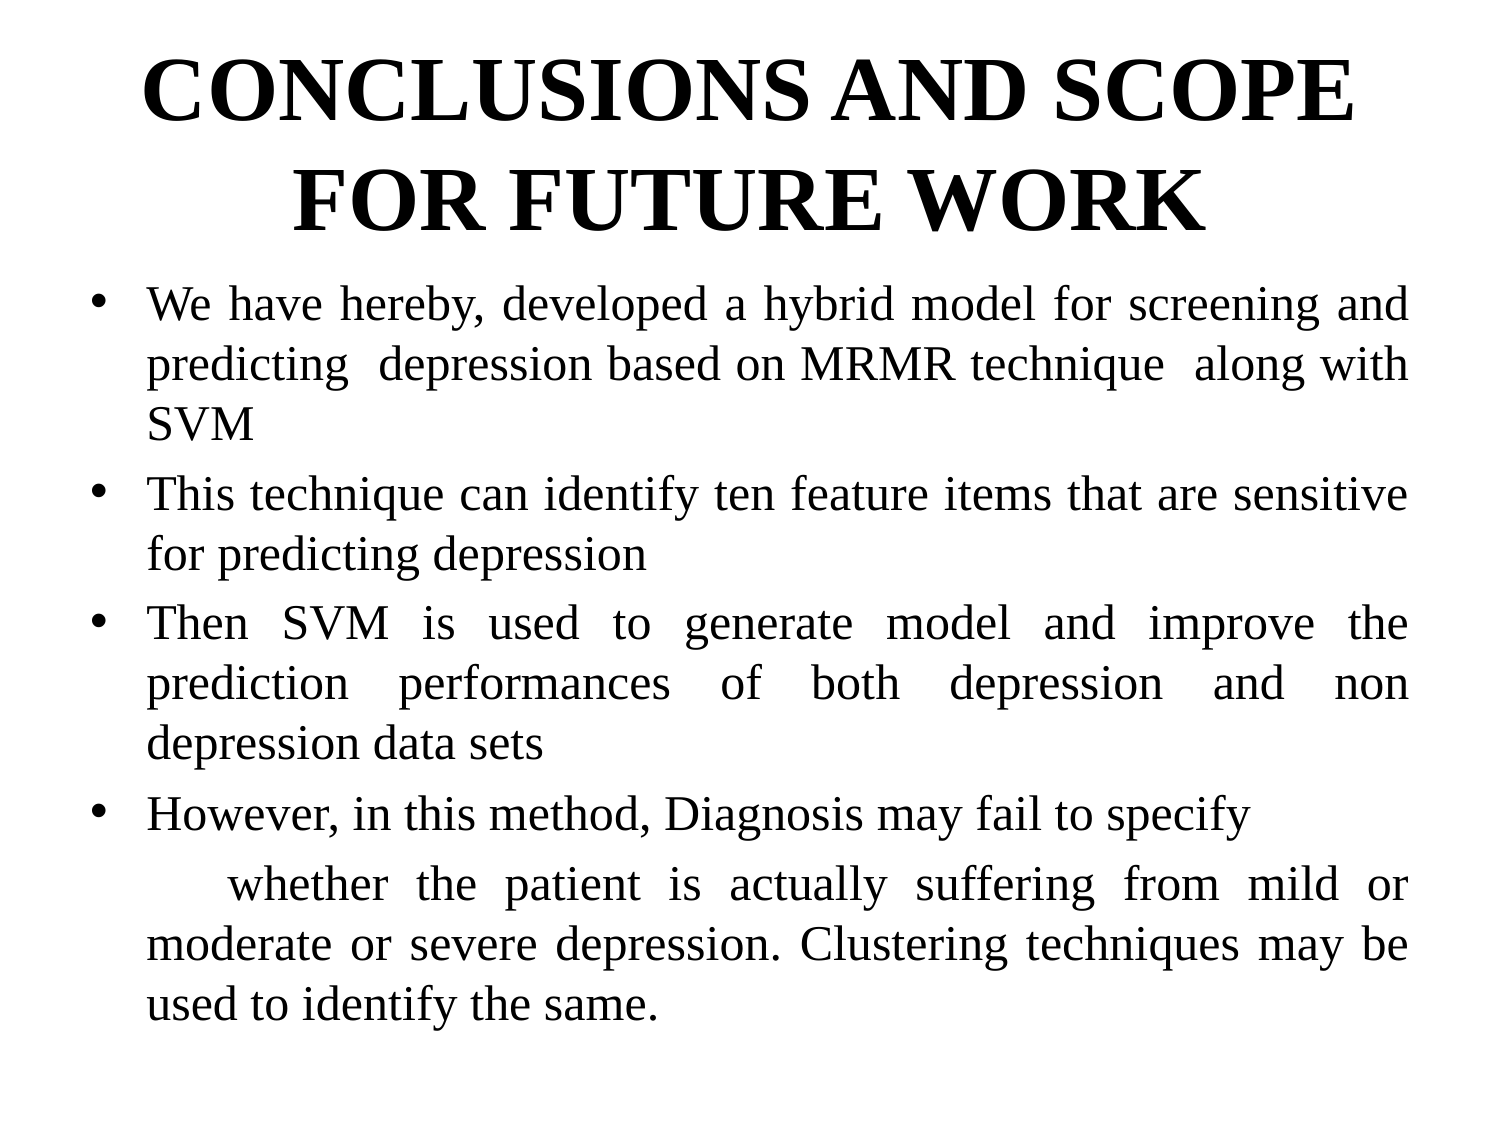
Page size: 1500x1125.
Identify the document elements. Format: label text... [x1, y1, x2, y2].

list We have hereby, developed a hybrid model for screening and predicting depression based on MRMR technique along with SVM This technique can identify ten feature items that are sensitive for predicting depression Then SVM is used to generate model and improve the prediction performances of both depression and non depression data sets However, in this method, Diagnosis may fail to specify whether the patient is actually suffering from mild or moderate or severe depression. Clustering techniques may be used to identify the same. [75, 262, 1425, 1005]
title CONCLUSIONS AND SCOPE FOR FUTURE WORK [75, 45, 1425, 233]
